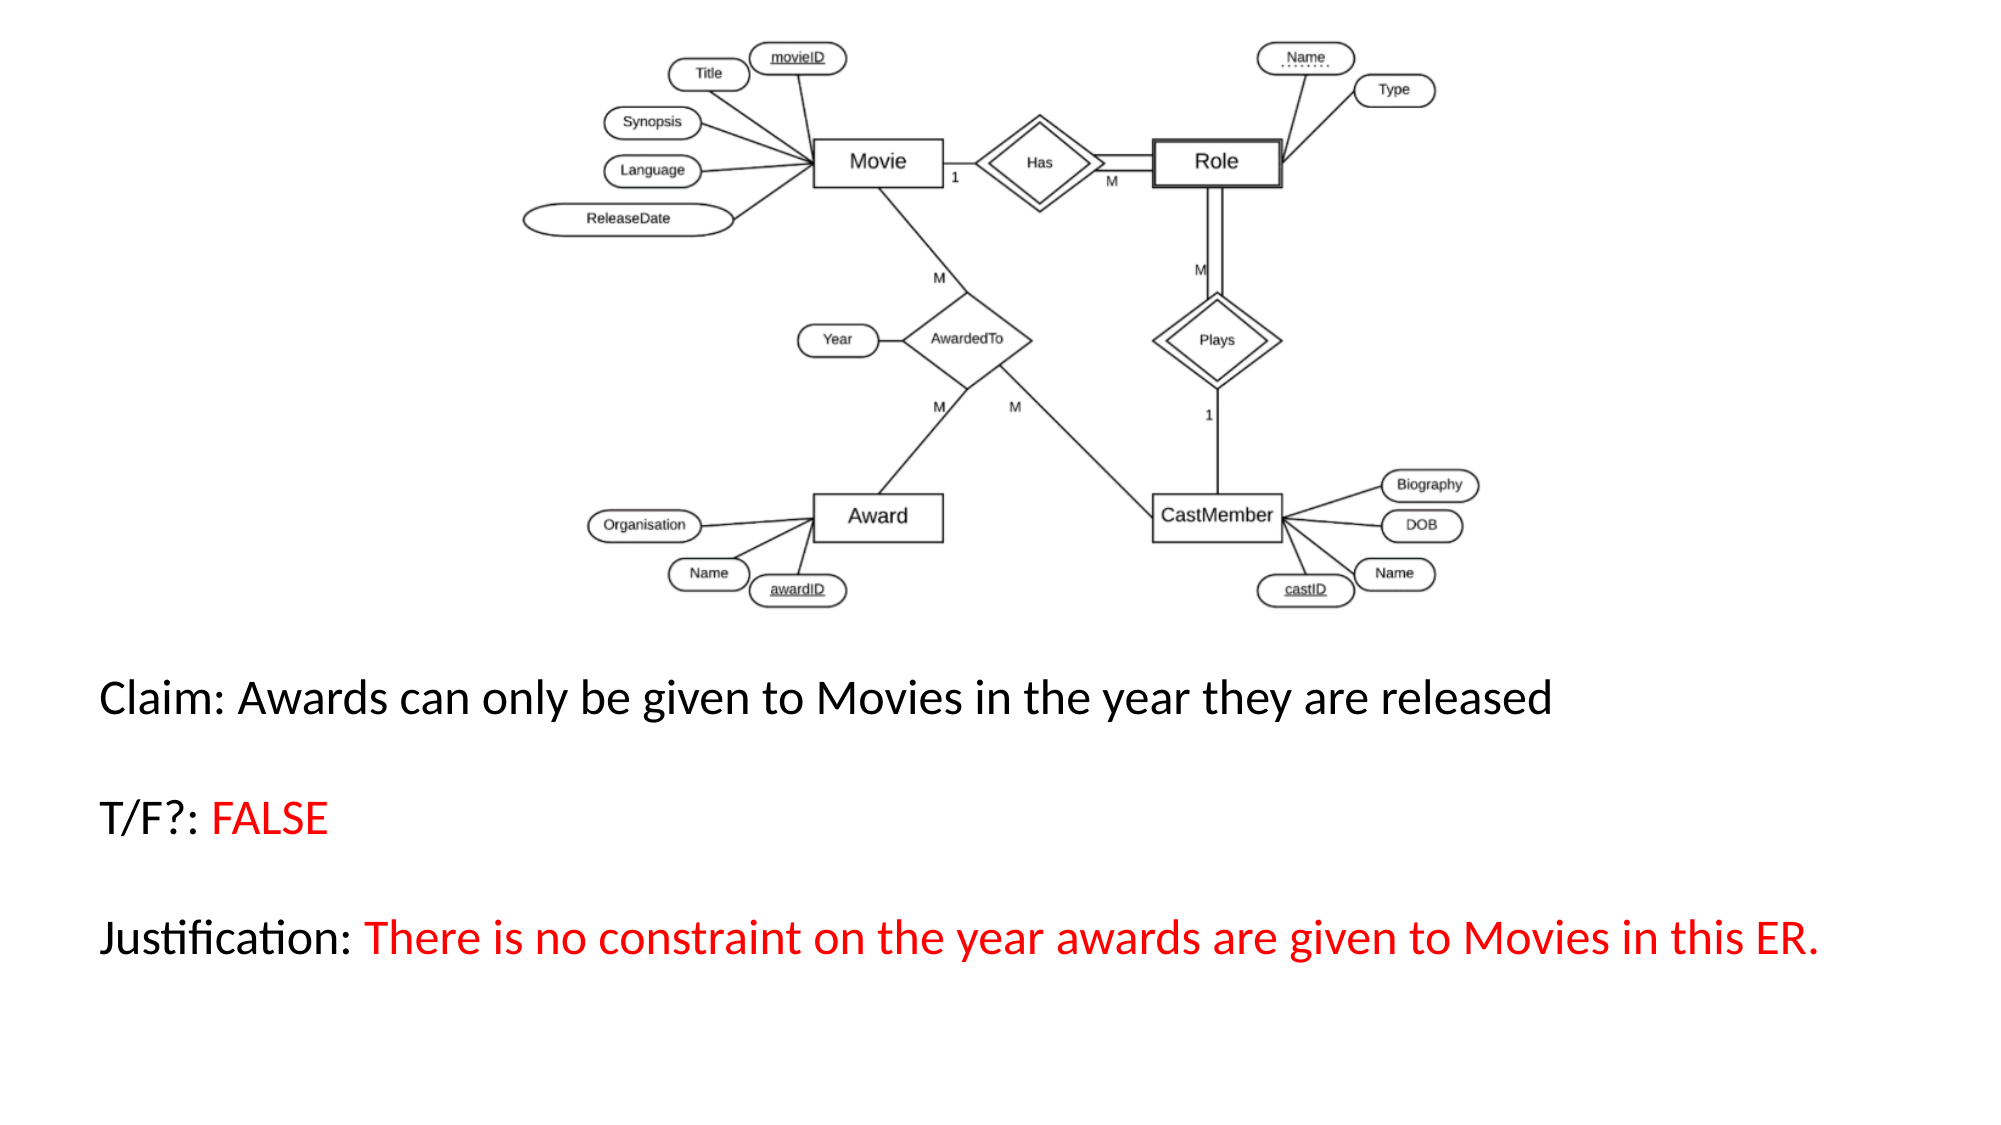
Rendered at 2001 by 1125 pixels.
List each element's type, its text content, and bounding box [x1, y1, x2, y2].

text_box Claim: Awards can only be given to Movies in the year they are released T/F?: FALSE Justification: There is no constraint on the year awards are given to Movies in this ER. [84, 657, 1908, 972]
picture [512, 38, 1488, 620]
